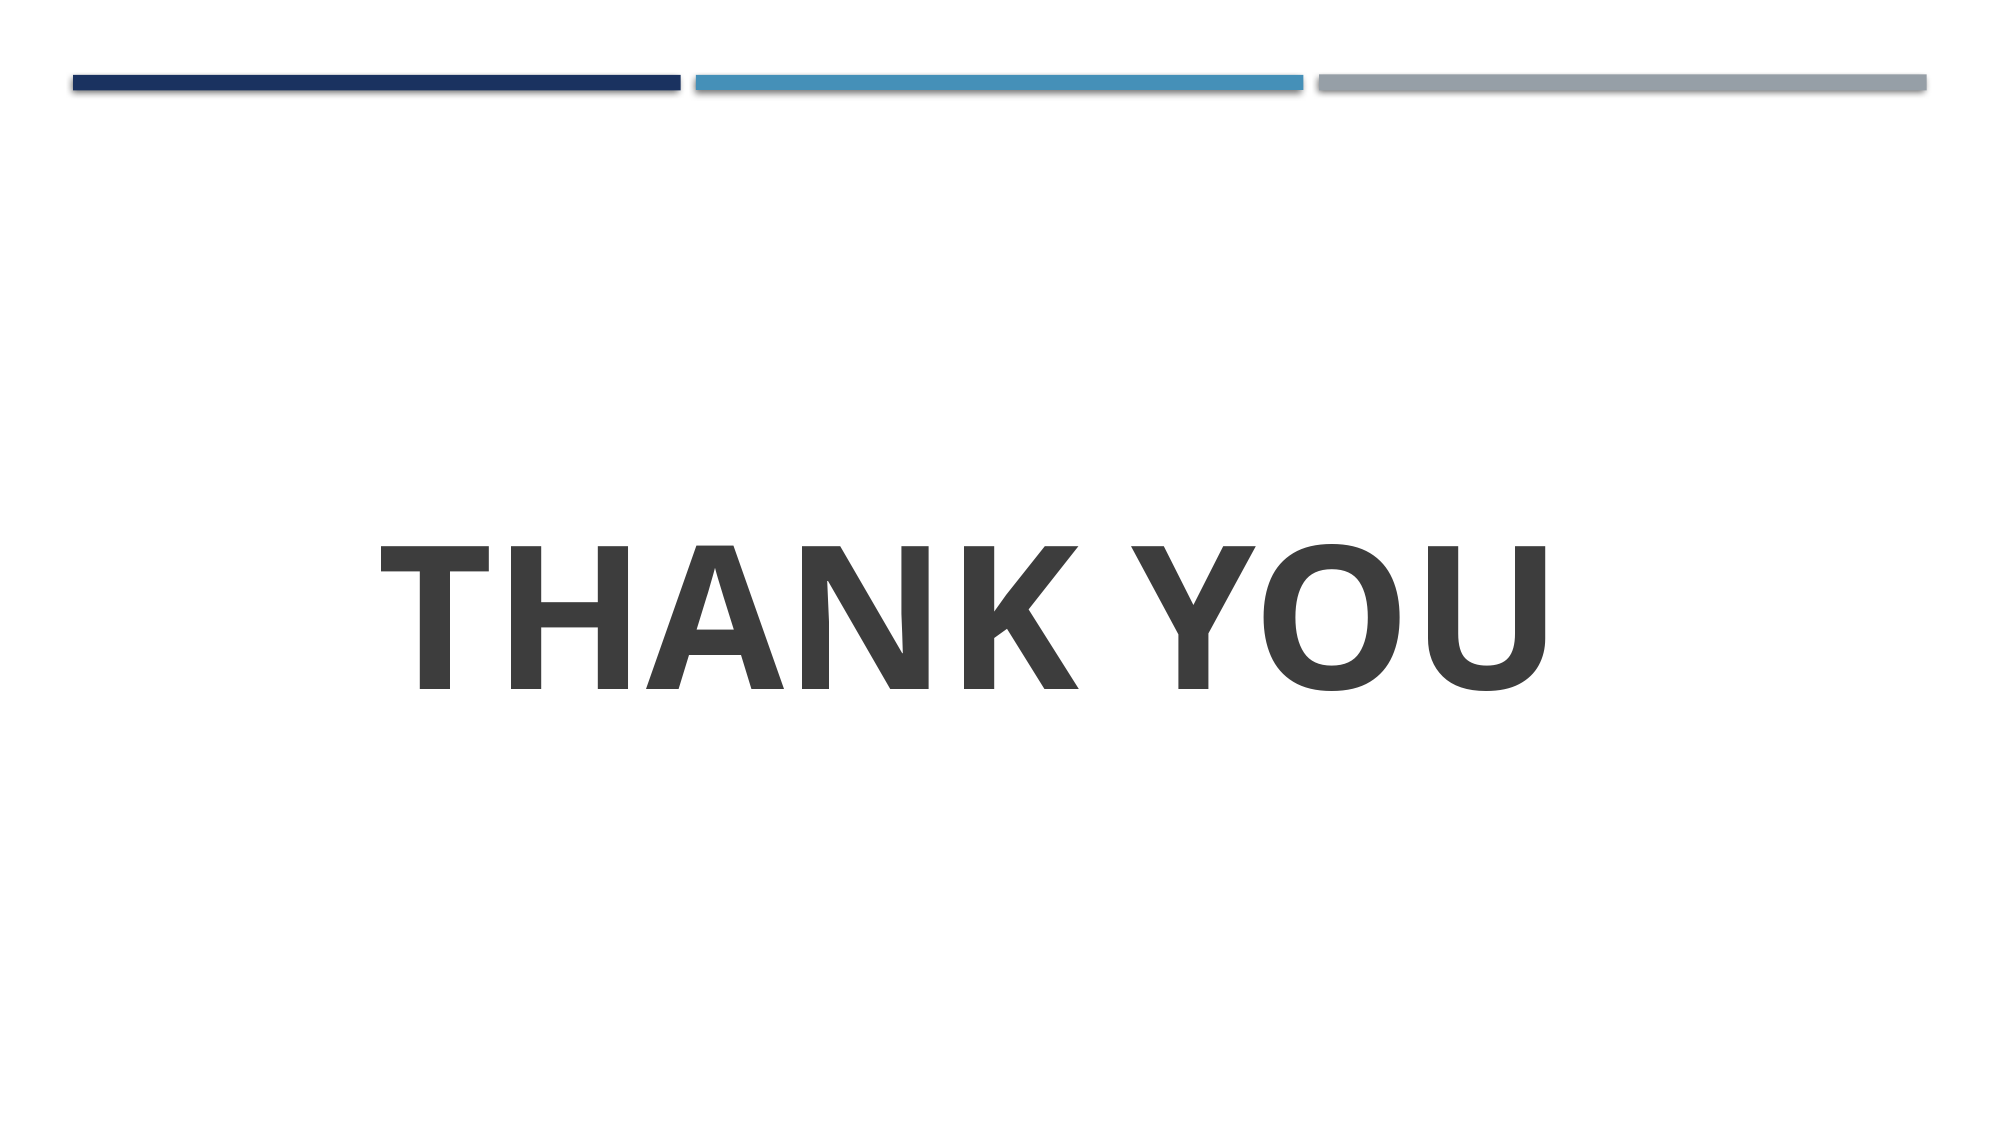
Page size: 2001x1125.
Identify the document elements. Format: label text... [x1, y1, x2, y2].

list THANK YOU [0, 258, 1941, 962]
